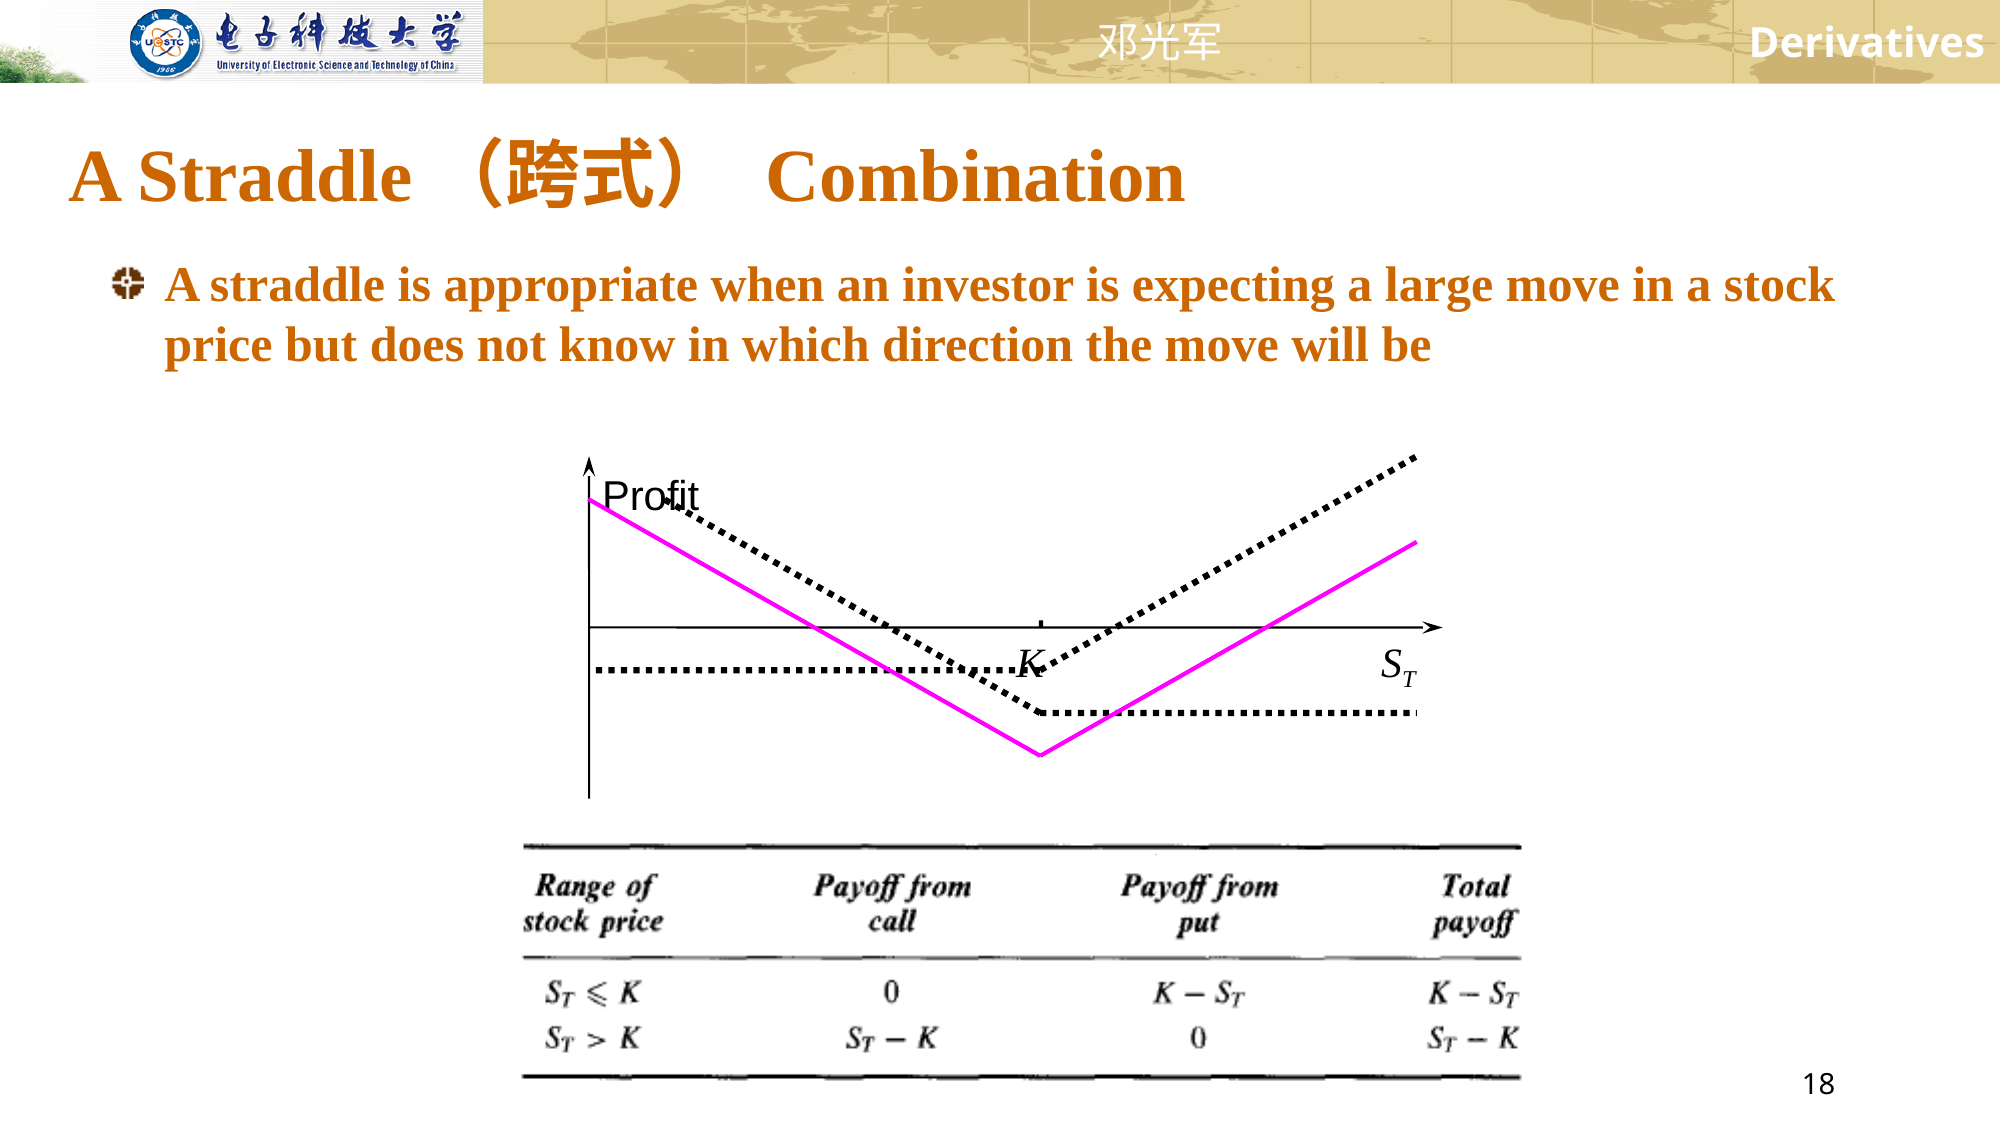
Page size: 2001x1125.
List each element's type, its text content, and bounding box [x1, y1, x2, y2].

picture [0, 0, 483, 83]
title A Straddle（跨式） Combination [53, 78, 1754, 266]
picture [108, 263, 144, 299]
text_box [586, 456, 1443, 799]
list A straddle is appropriate when an investor is expecting a large move in a stock price but does not know in which direction the move will be [93, 243, 1887, 480]
picture [492, 822, 1532, 1093]
